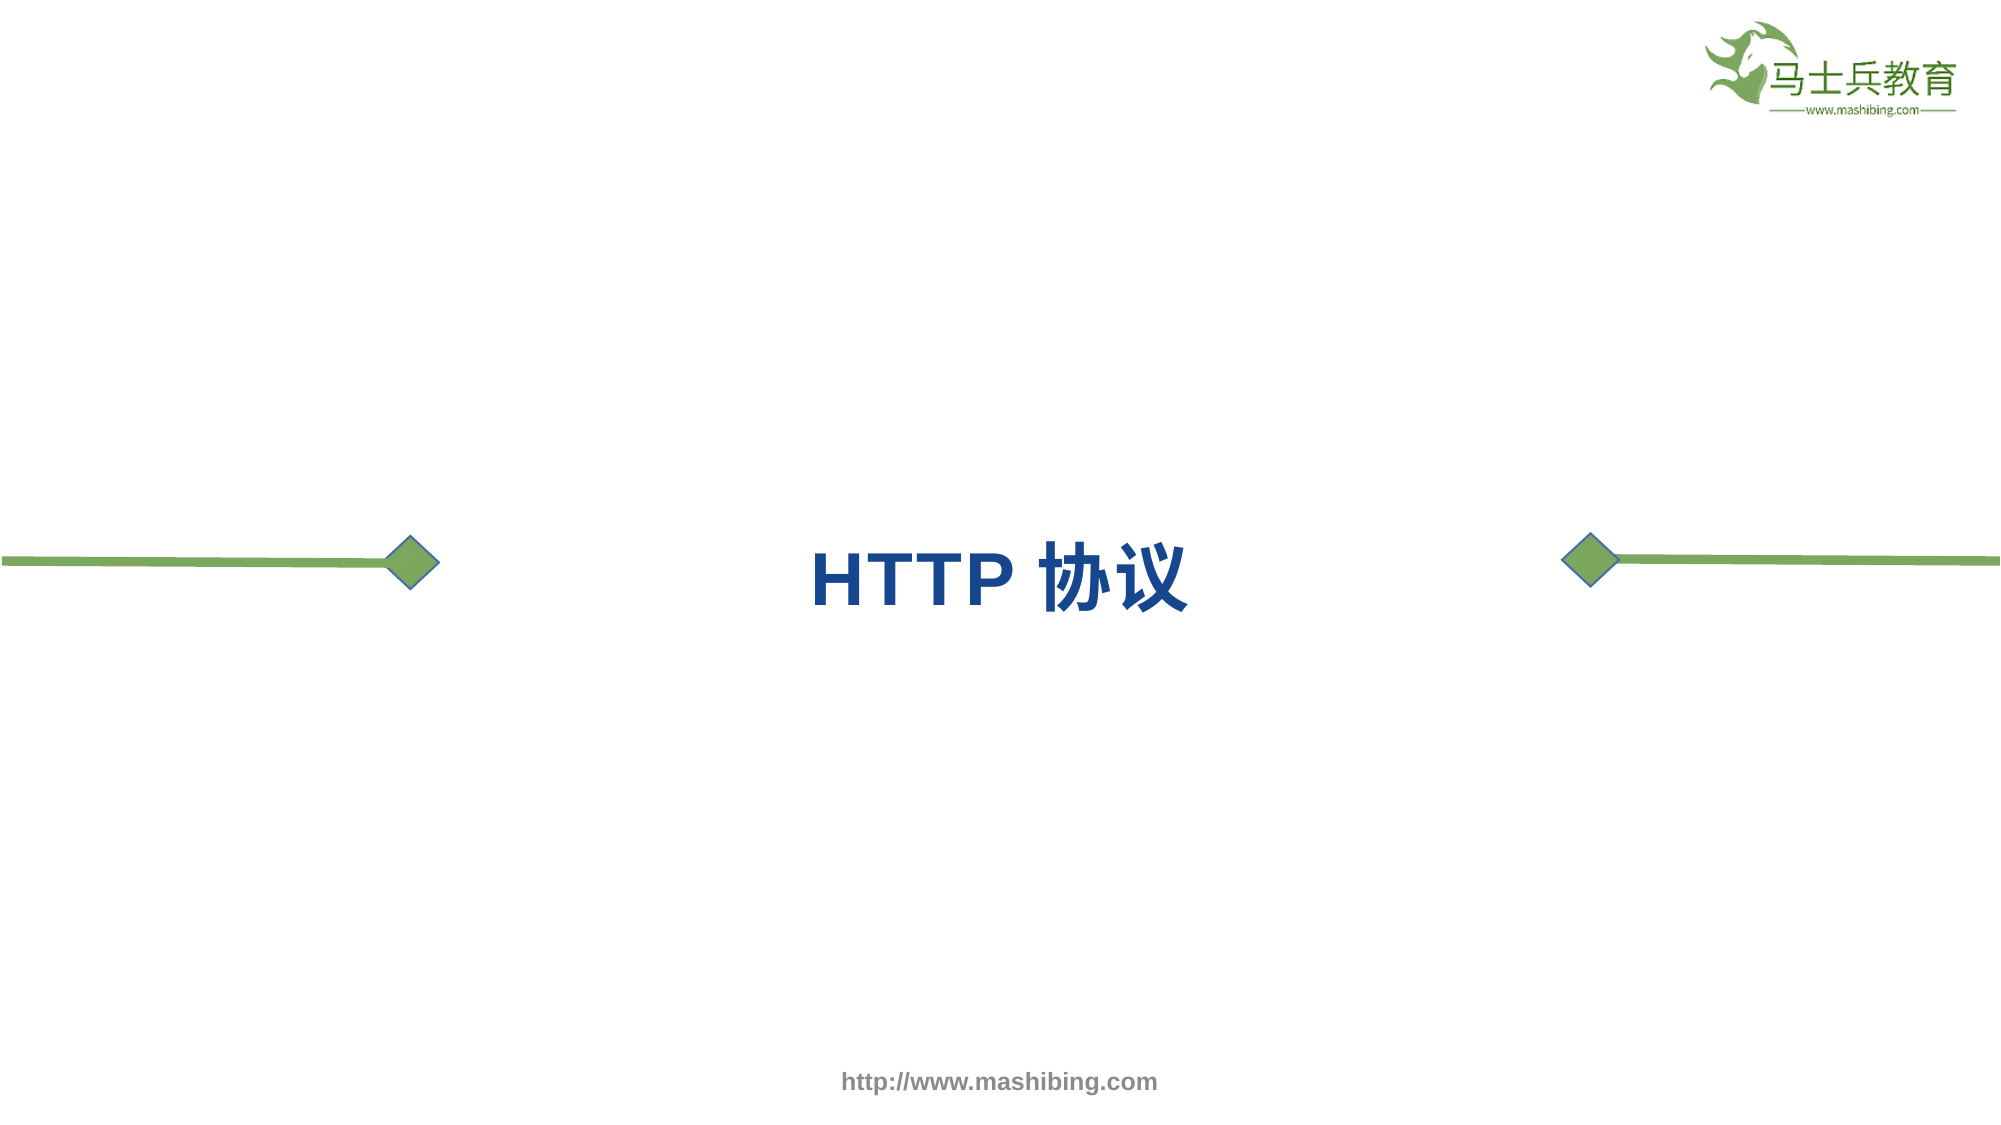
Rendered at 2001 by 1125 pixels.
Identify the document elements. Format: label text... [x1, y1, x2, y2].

picture [1702, 21, 1975, 127]
list HTTP协议 [483, 495, 1517, 625]
